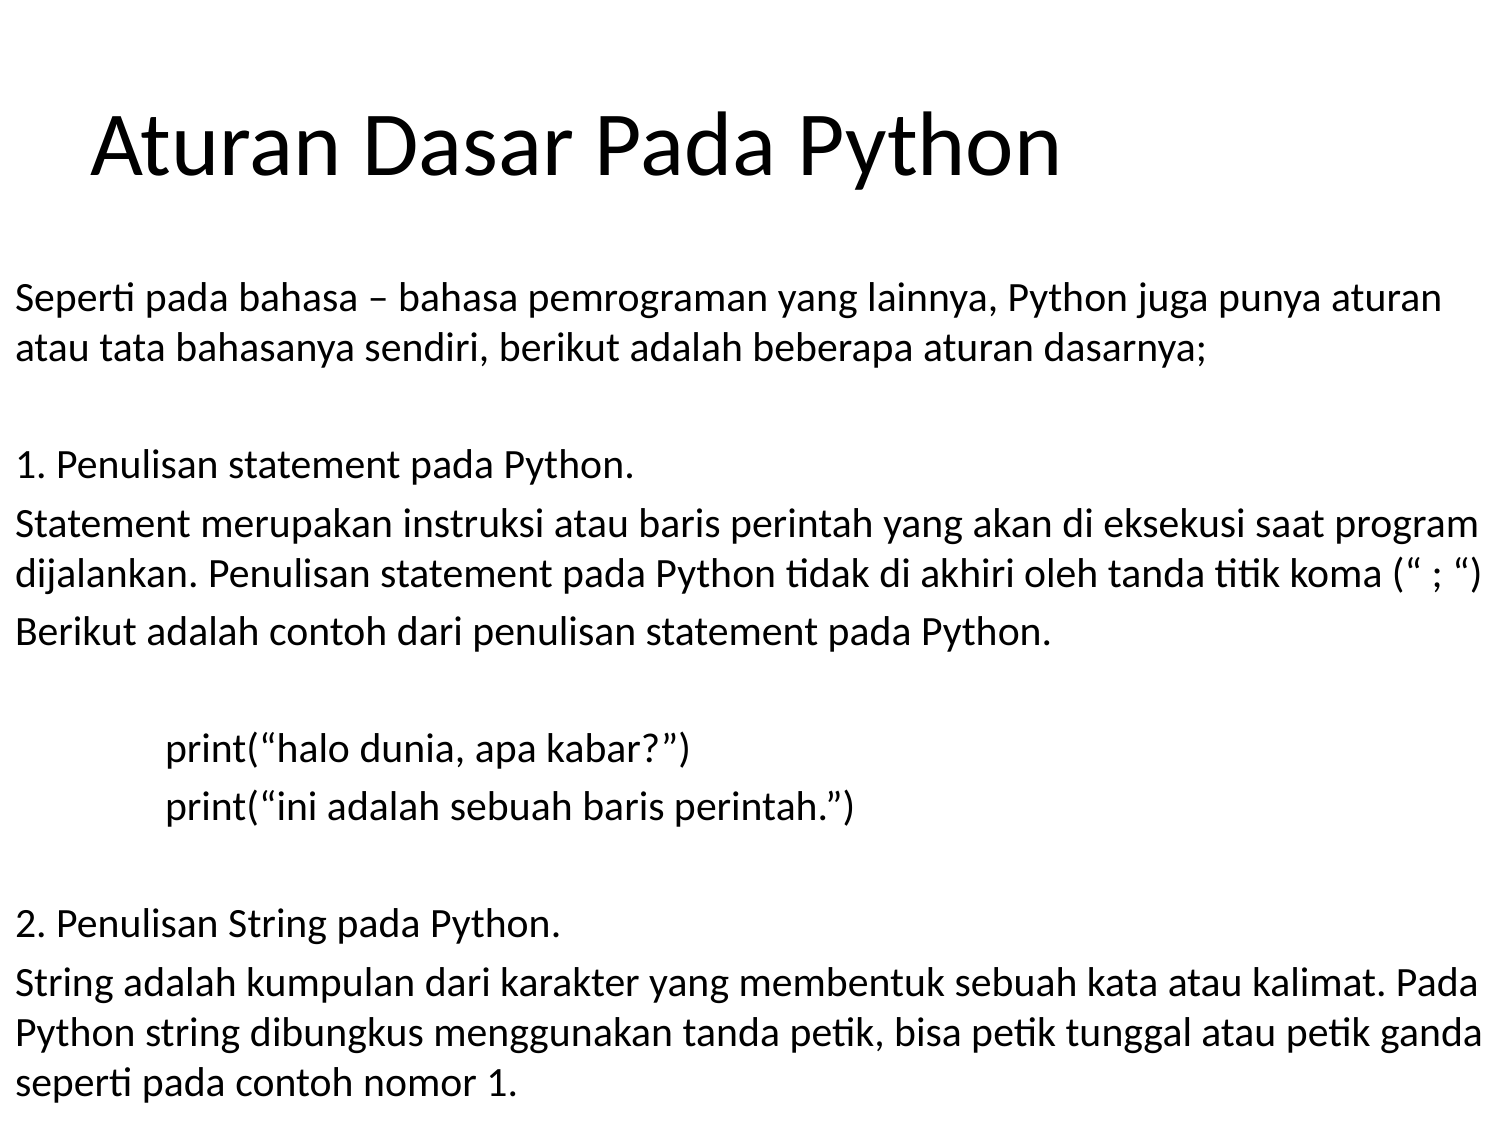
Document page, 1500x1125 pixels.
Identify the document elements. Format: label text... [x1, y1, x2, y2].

title Aturan Dasar Pada Python [75, 45, 1425, 233]
list Seperti pada bahasa – bahasa pemrograman yang lainnya, Python juga punya aturan atau tata bahasanya sendiri, berikut adalah beberapa aturan dasarnya; 1. Penulisan statement pada Python. Statement merupakan instruksi atau baris perintah yang akan di eksekusi saat program dijalankan. Penulisan statement pada Python tidak di akhiri oleh tanda titik koma (“ ; “) Berikut adalah contoh dari penulisan statement pada Python. print(“halo dunia, apa kabar?”) print(“ini adalah sebuah baris perintah.”) 2. Penulisan String pada Python. String adalah kumpulan dari karakter yang membentuk sebuah kata atau kalimat. Pada Python string dibungkus menggunakan tanda petik, bisa petik tunggal atau petik ganda seperti pada contoh nomor 1. [0, 262, 1500, 1125]
